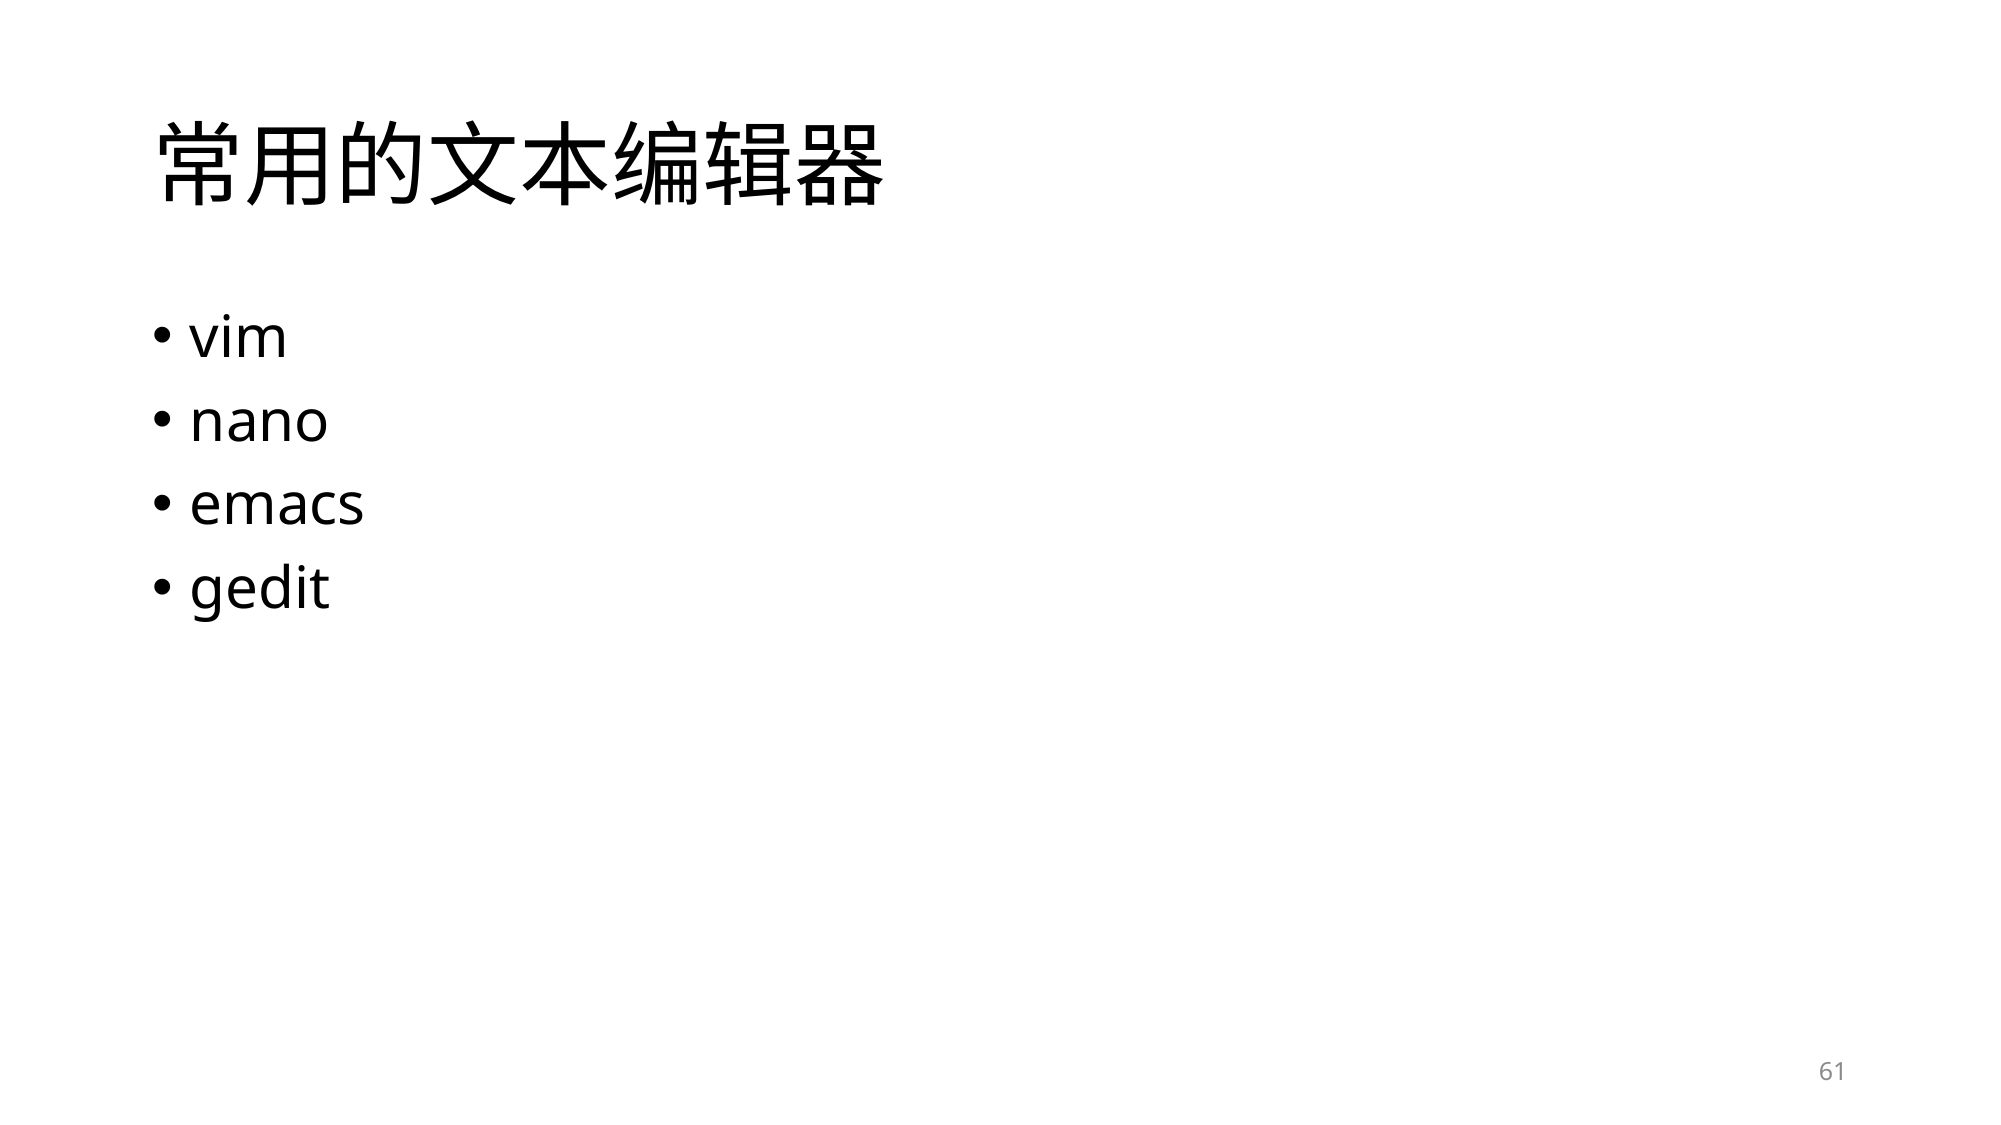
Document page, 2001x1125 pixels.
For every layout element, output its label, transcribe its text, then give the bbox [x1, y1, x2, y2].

list vim nano emacs gedit [137, 299, 1863, 1014]
title 常用的文本编辑器 [137, 59, 1863, 278]
slide_number 61 [1412, 1042, 1863, 1103]
